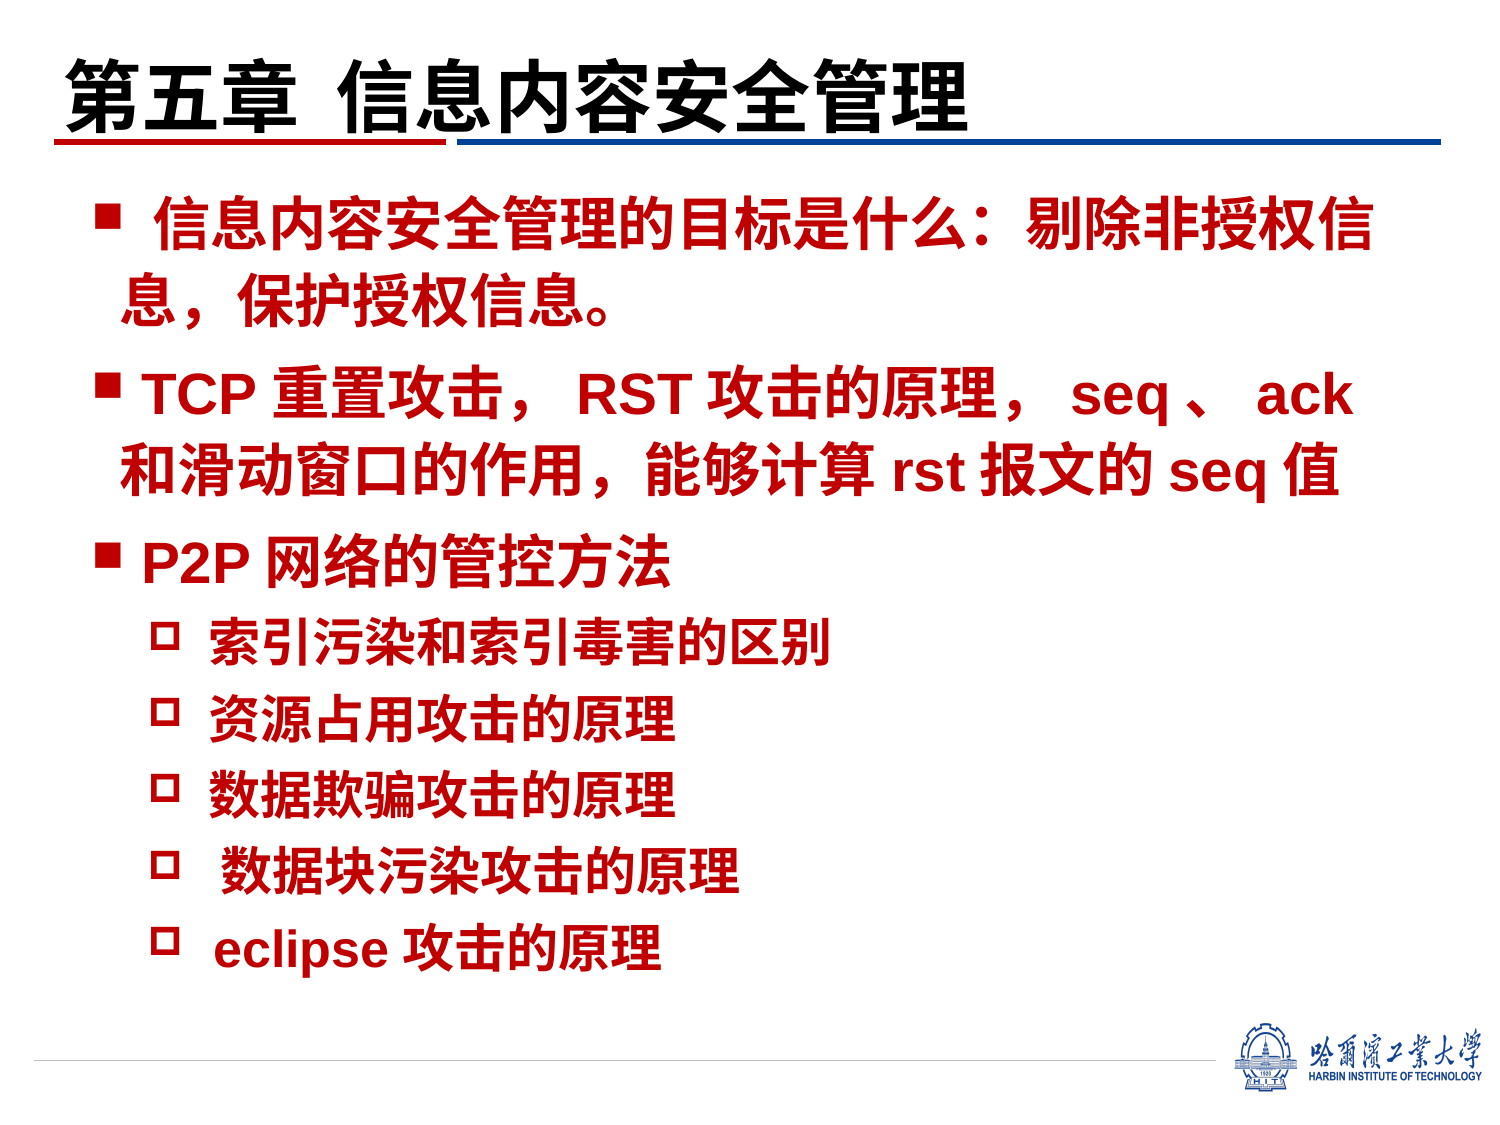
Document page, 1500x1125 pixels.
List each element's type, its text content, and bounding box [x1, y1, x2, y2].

picture [1204, 1023, 1482, 1094]
list 信息内容安全管理的目标是什么：剔除非授权信息，保护授权信息。 TCP重置攻击，RST攻击的原理，seq、ack和滑动窗口的作用，能够计算rst报文的seq值 P2P网络的管控方法 索引污染和索引毒害的区别 资源占用攻击的原理 数据欺骗攻击的原理 数据块污染攻击的原理 eclipse攻击的原理 [76, 172, 1398, 1012]
title 第五章 信息内容安全管理 [47, 7, 1398, 195]
